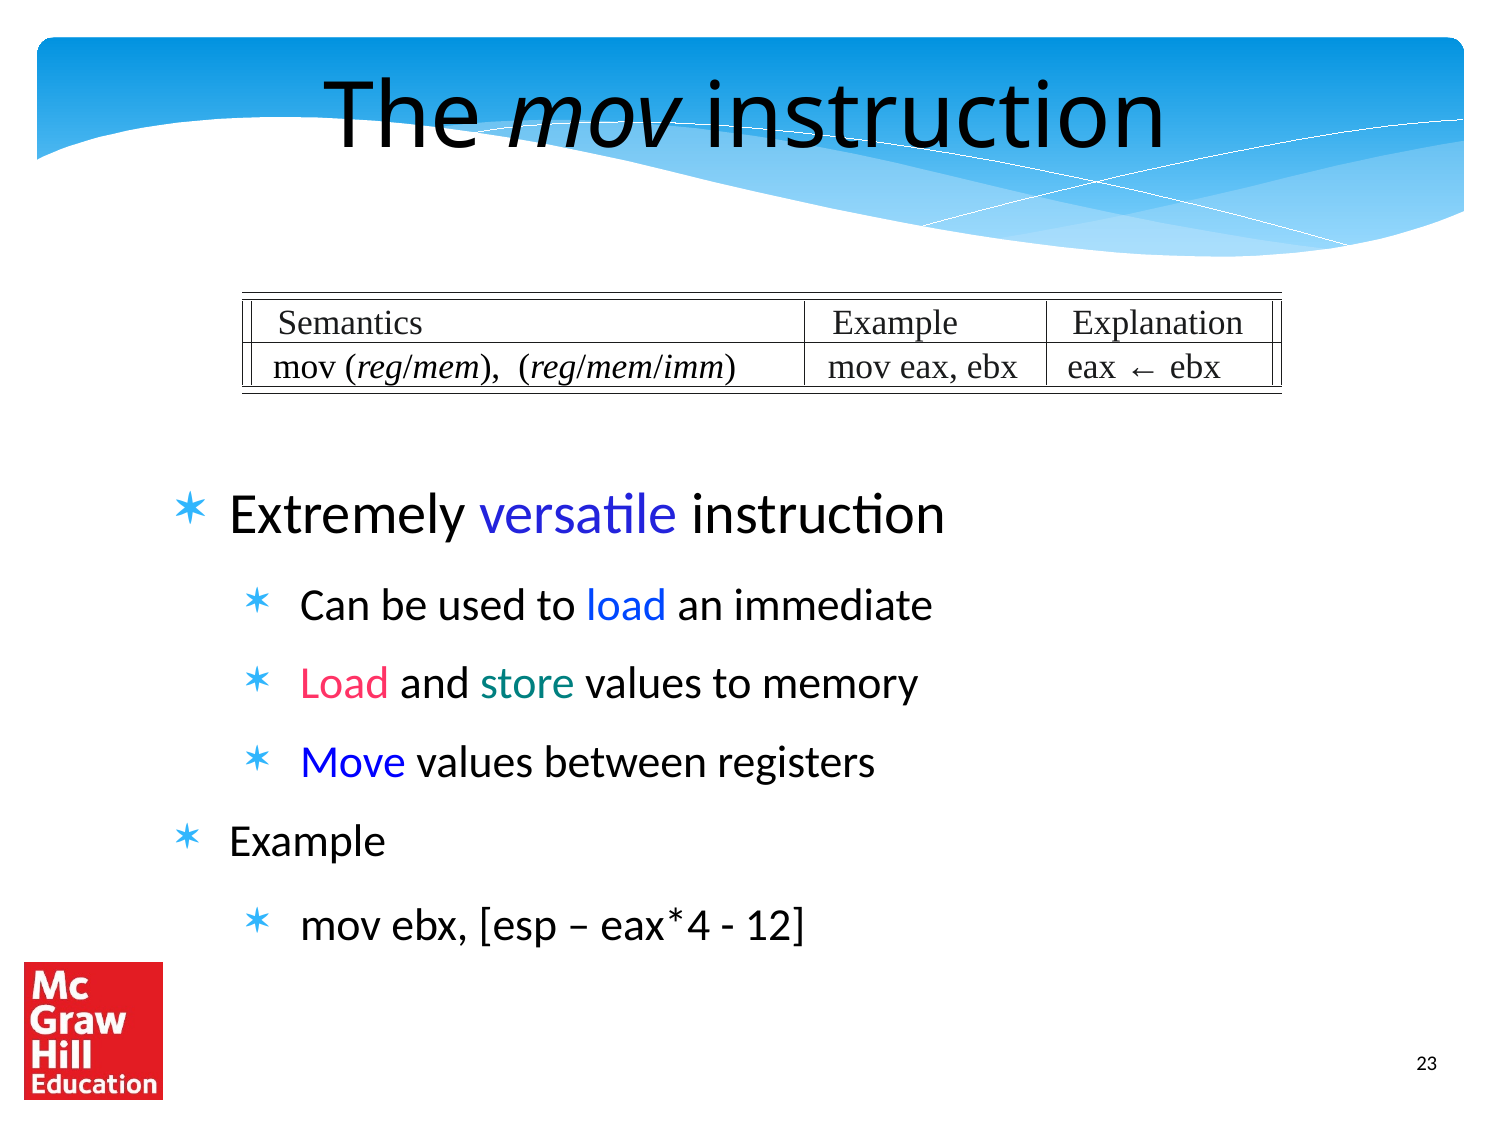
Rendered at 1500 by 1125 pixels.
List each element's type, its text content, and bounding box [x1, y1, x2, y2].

title The mov instruction [137, 33, 1355, 188]
picture [24, 962, 163, 1100]
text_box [237, 287, 1288, 400]
list Extremely versatile instruction Can be used to load an immediate Load and store values to memory Move values between registers Example mov ebx, [esp – eax*4 - 12] [158, 474, 1375, 984]
